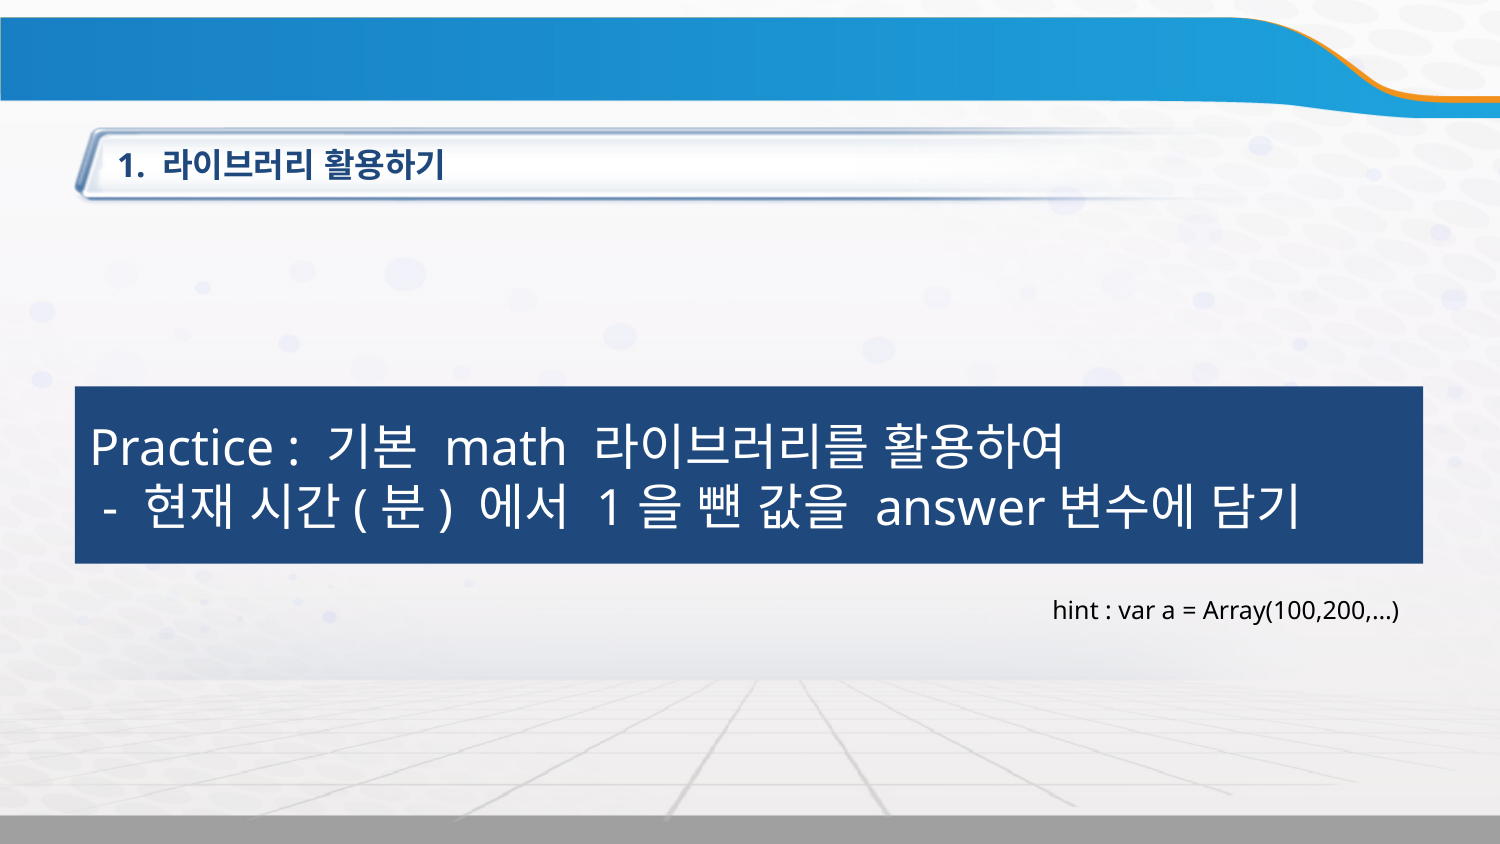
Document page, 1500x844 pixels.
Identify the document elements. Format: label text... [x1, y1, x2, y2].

text_box Practice : 기본 math 라이브러리를 활용하여 - 현재 시간(분) 에서 1을 뺸 값을 answer변수에 담기 [74, 386, 1424, 564]
picture [0, 0, 1500, 844]
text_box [74, 126, 1289, 208]
text_box 1. Spark 기본문법 [29, 0, 1175, 103]
text_box hint : var a = Array(100,200,…) [1037, 587, 1415, 632]
